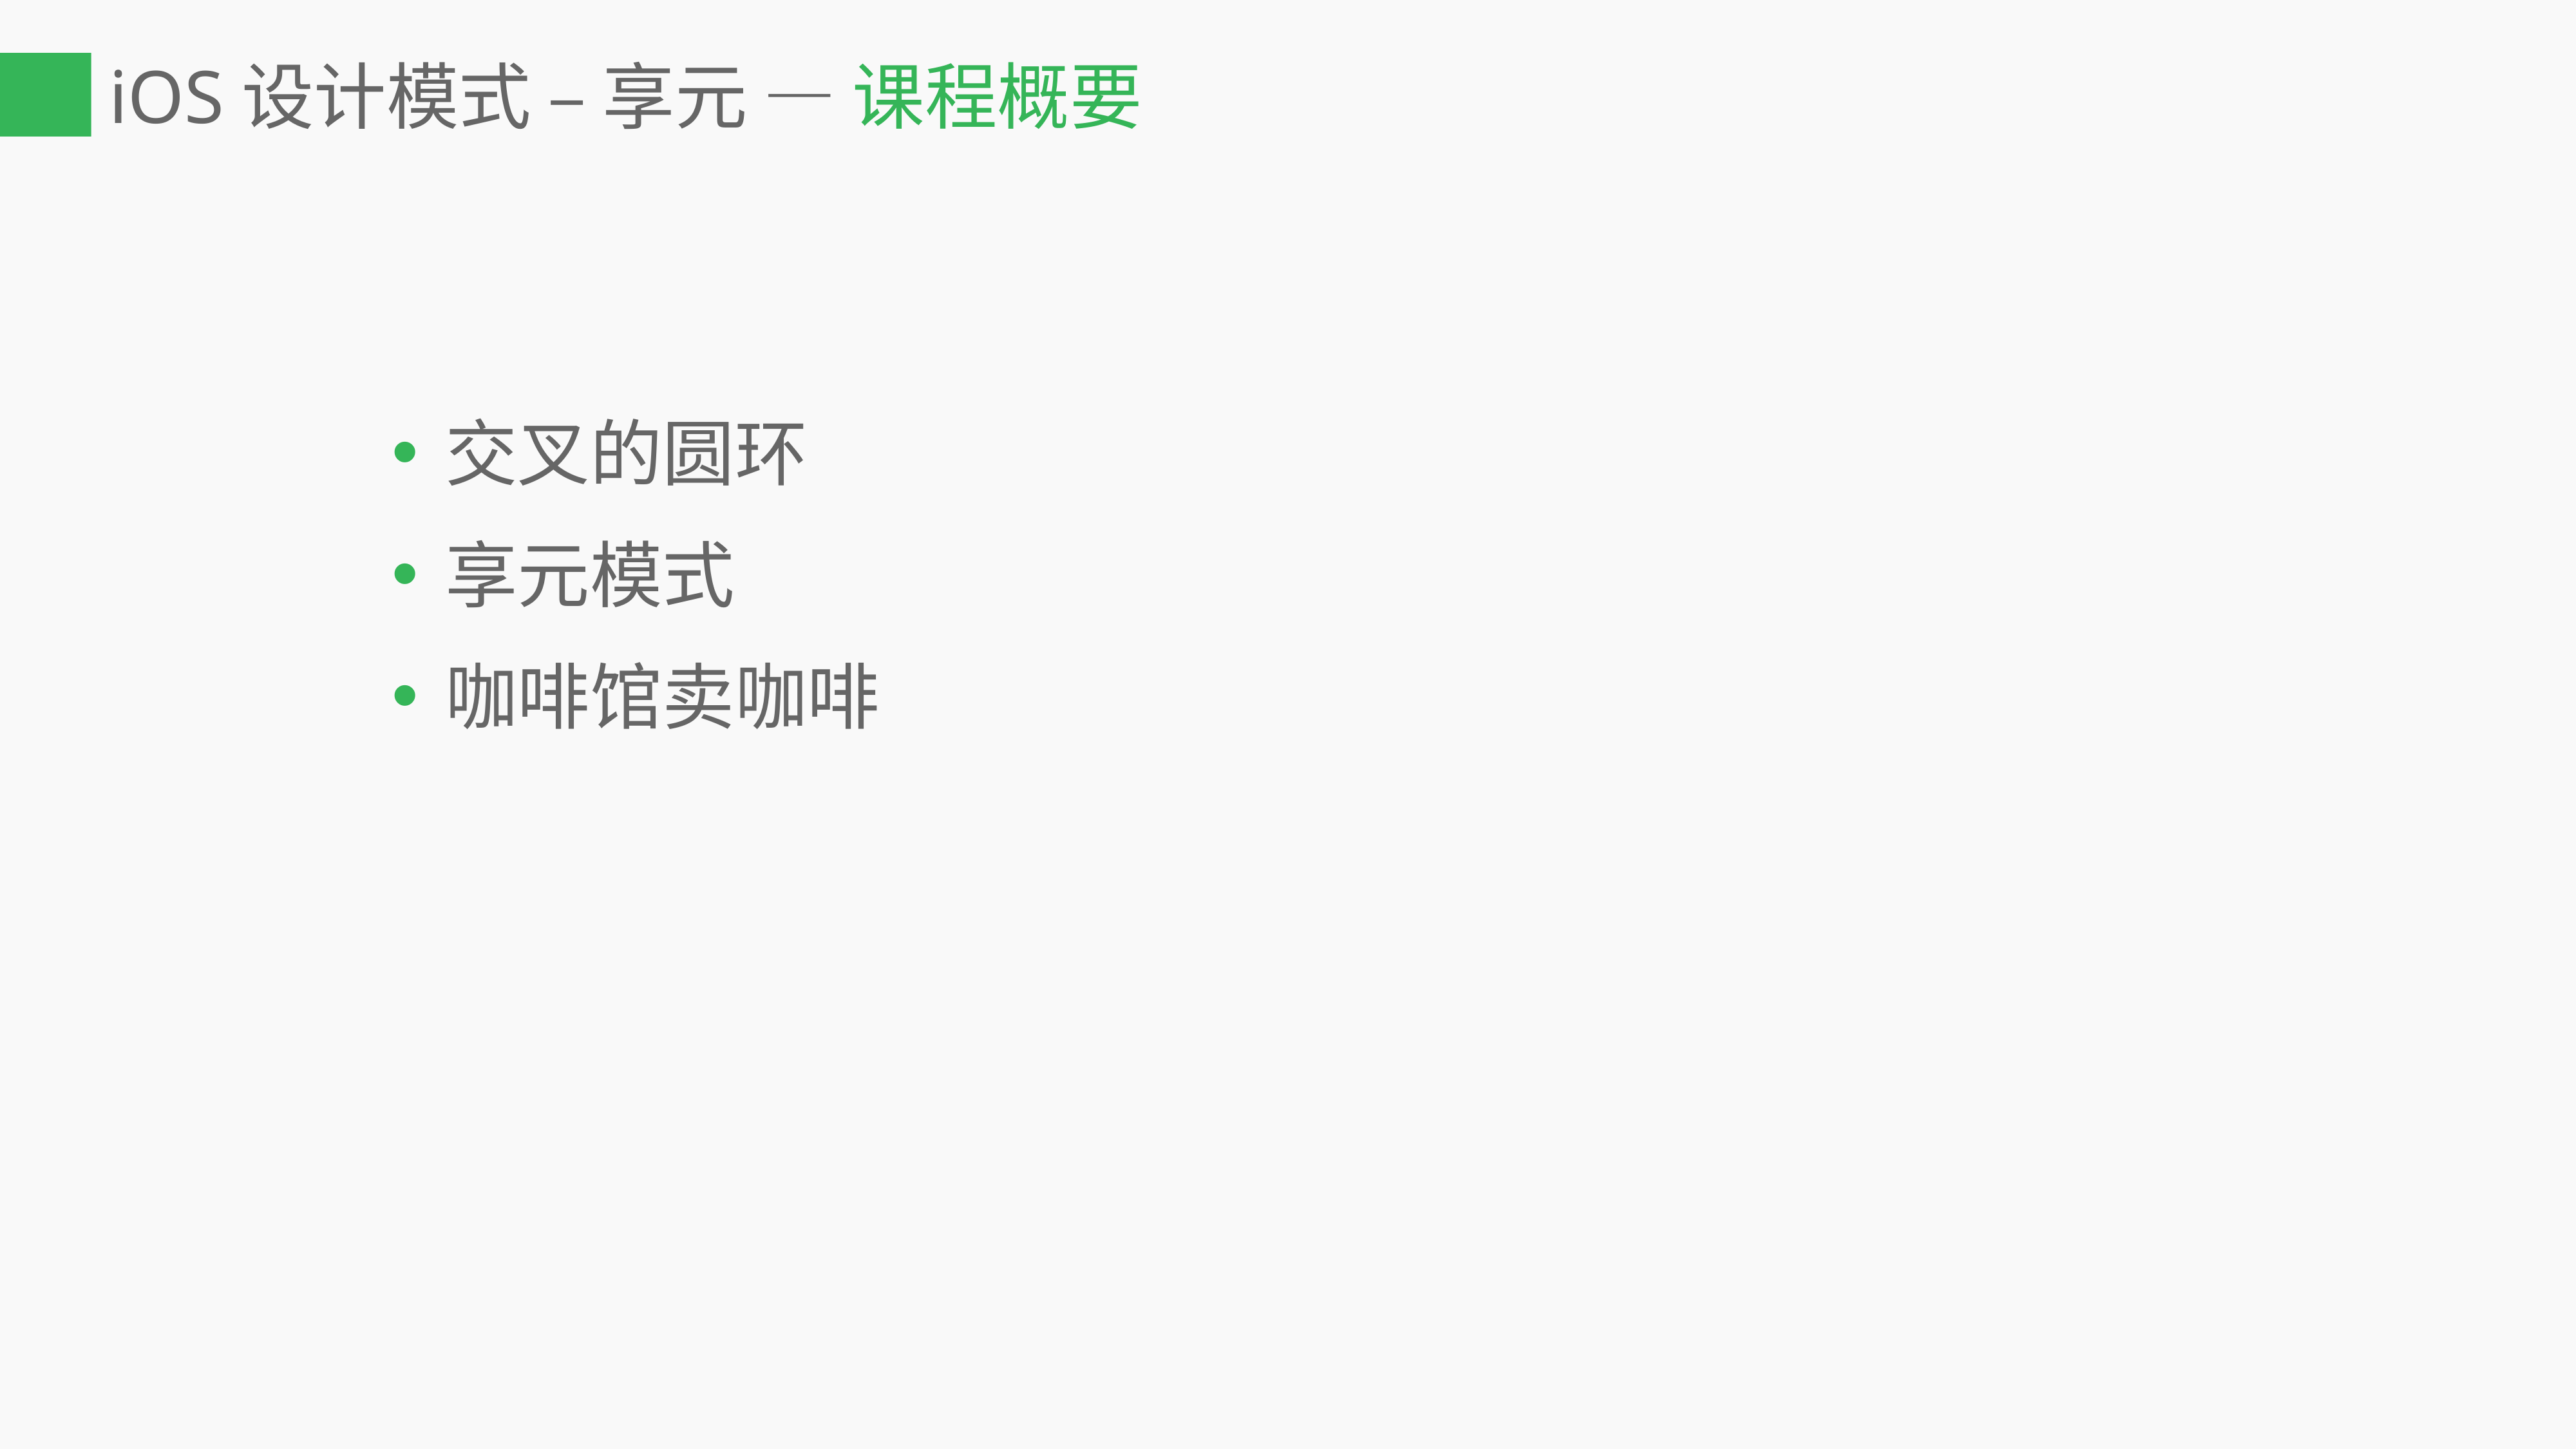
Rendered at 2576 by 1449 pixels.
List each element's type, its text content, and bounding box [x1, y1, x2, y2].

picture [0, 53, 91, 137]
subtitle 交叉的圆环 享元模式 咖啡馆卖咖啡 [371, 372, 2303, 1346]
title iOS设计模式 – 享元 — 课程概要 [108, 44, 2540, 144]
